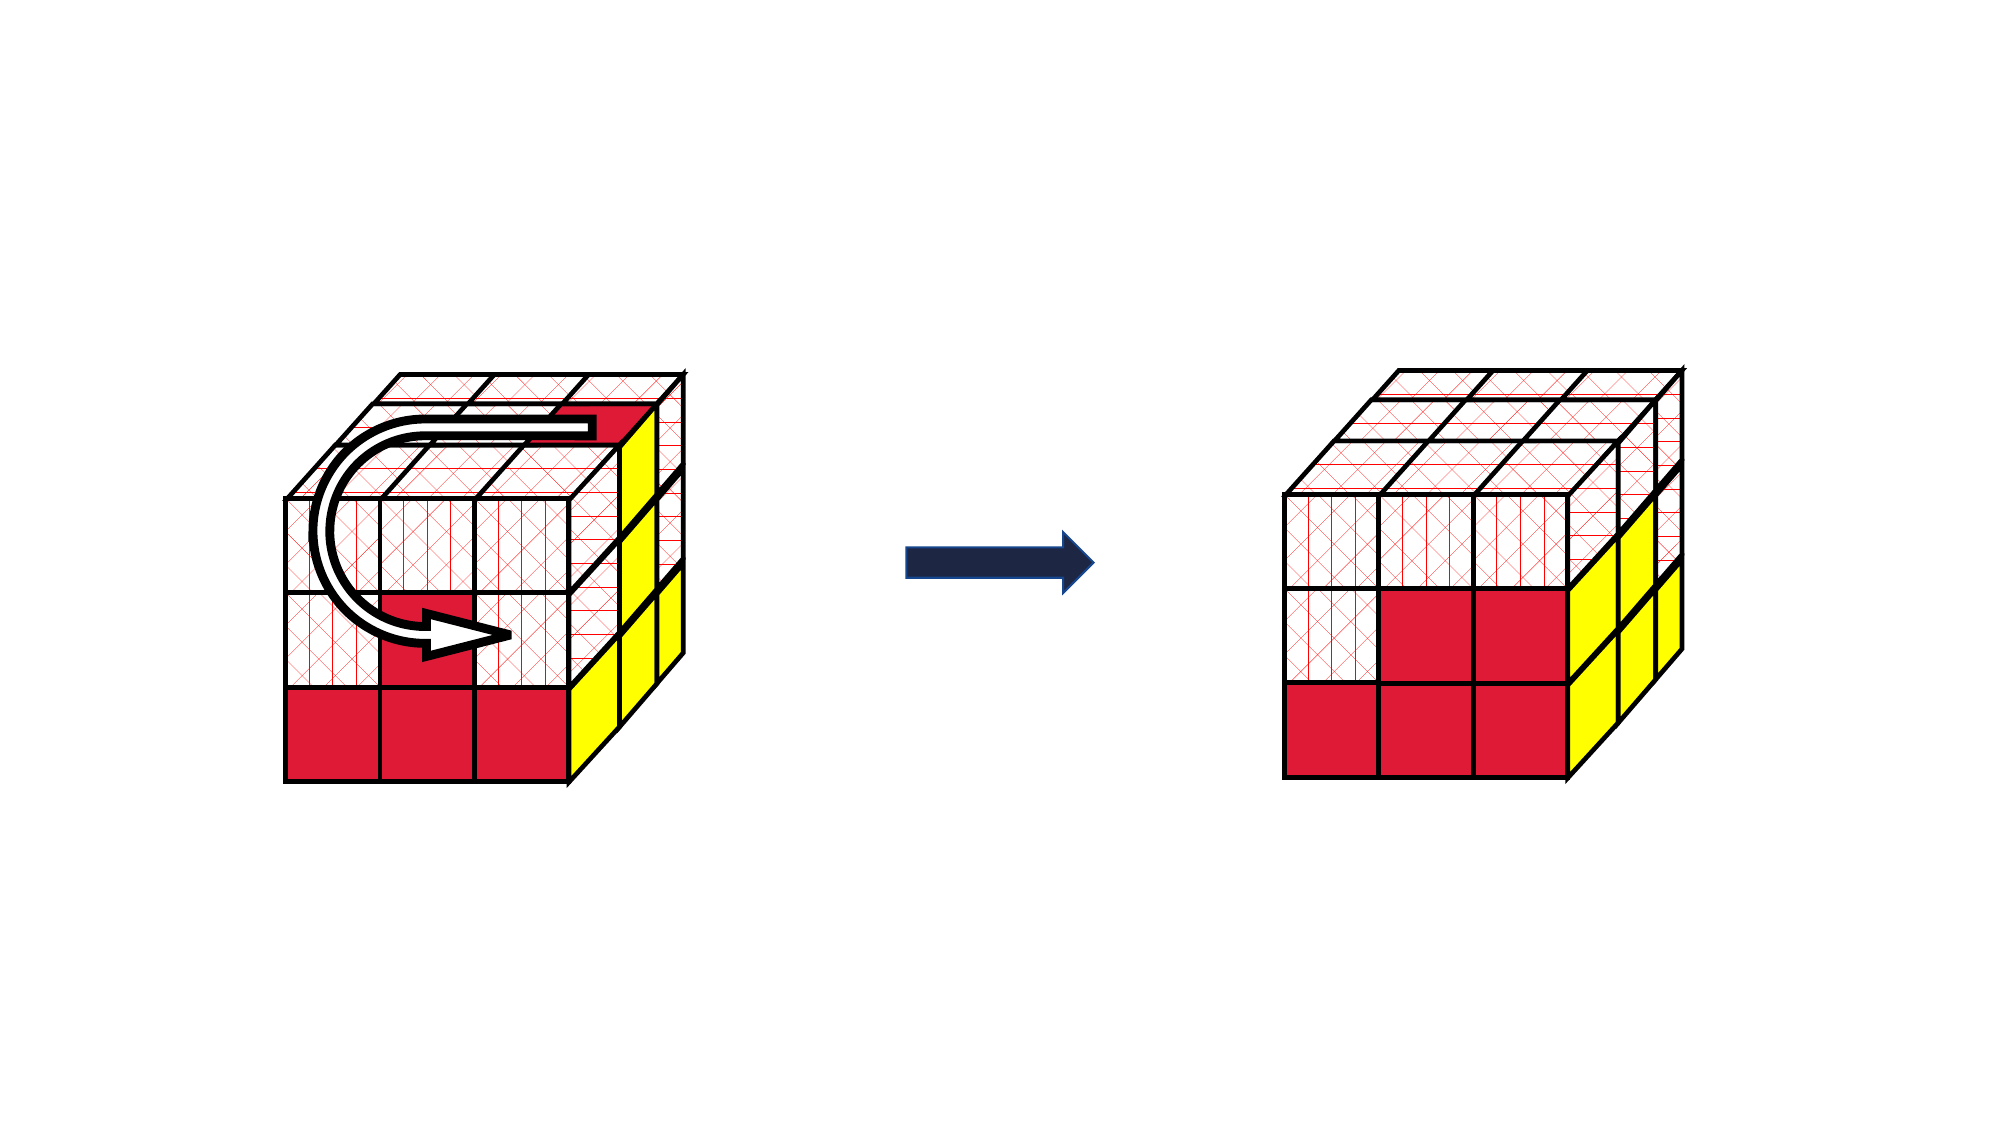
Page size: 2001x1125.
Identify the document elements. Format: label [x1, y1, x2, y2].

text_box [905, 529, 1095, 596]
text_box [1284, 370, 1682, 778]
text_box [285, 374, 684, 782]
